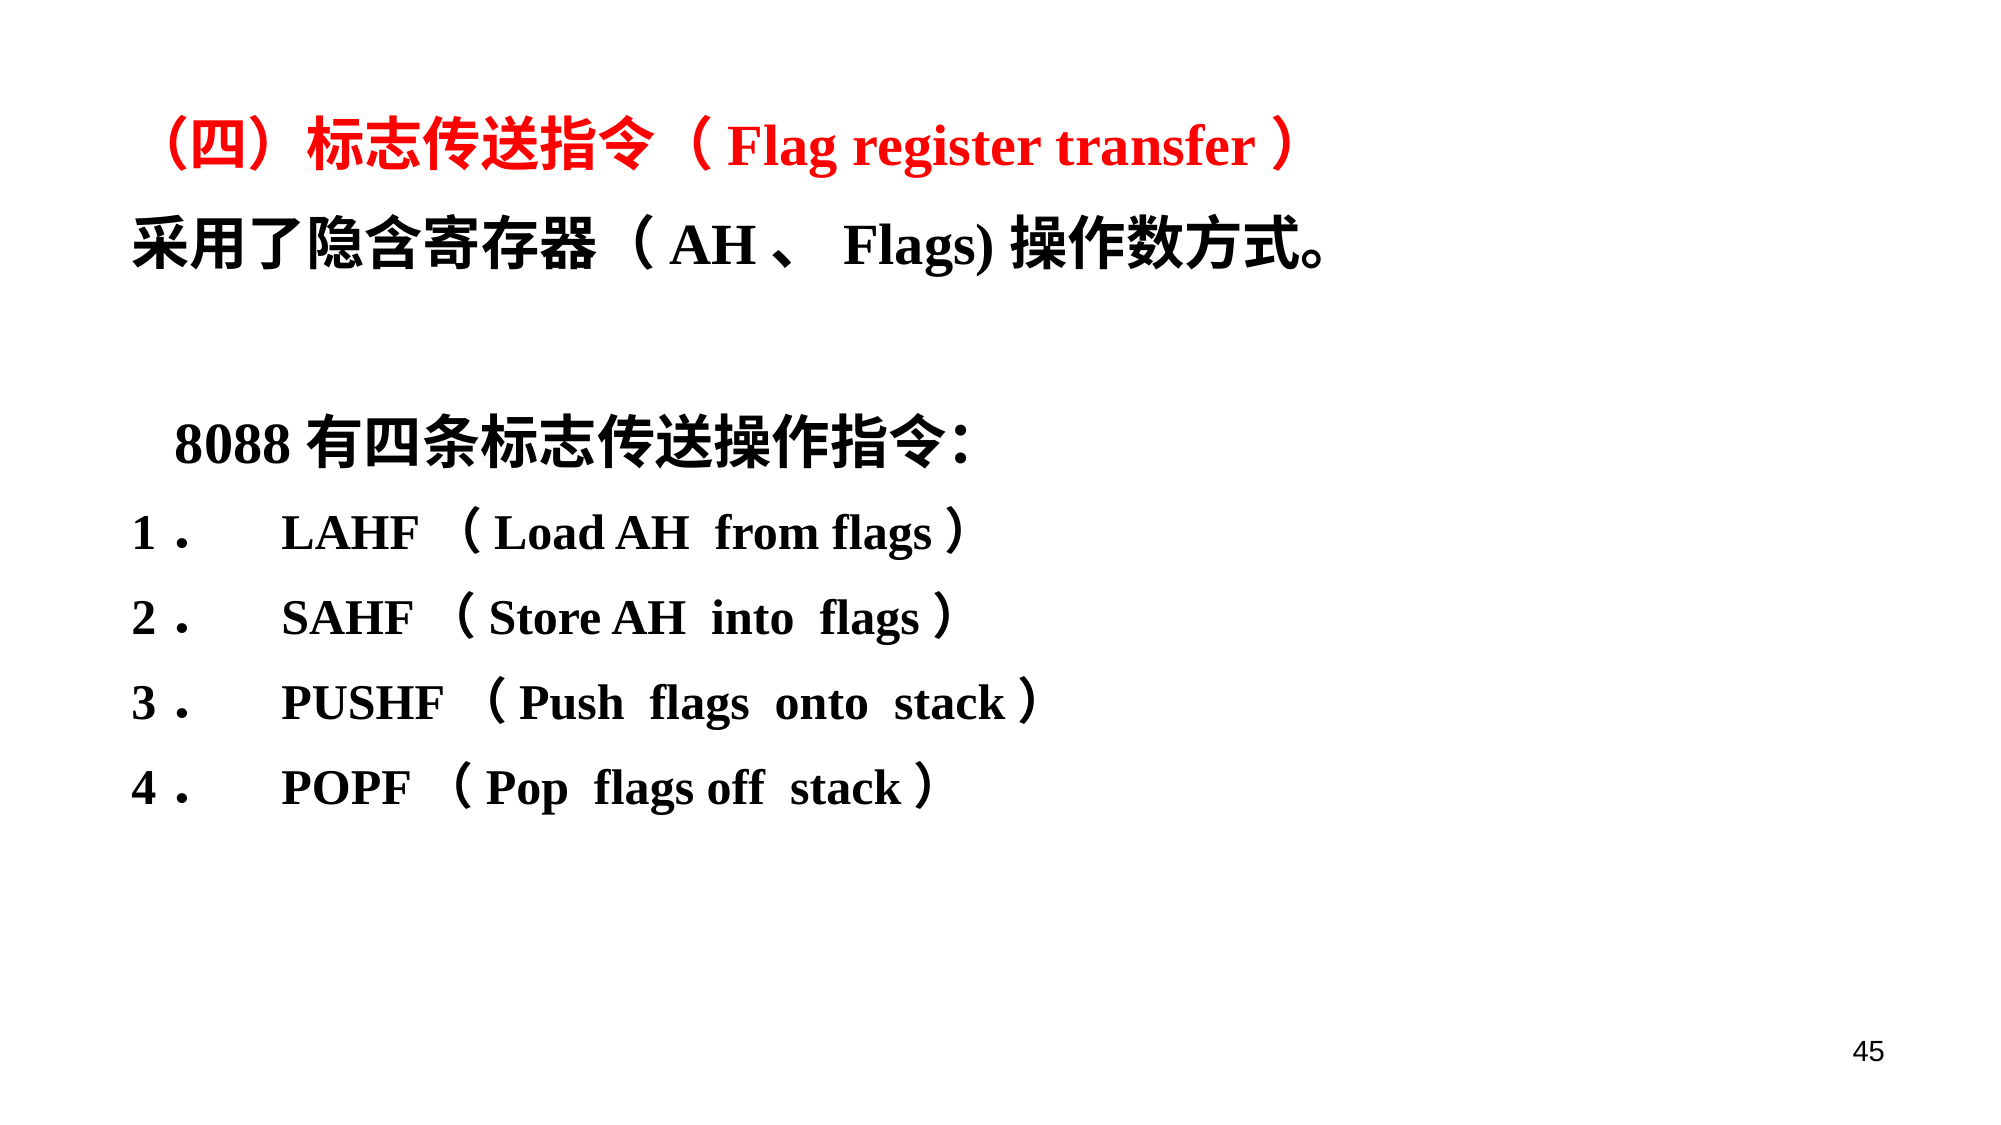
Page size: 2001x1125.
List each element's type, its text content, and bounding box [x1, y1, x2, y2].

text_box （四）标志传送指令（Flag register transfer） 采用了隐含寄存器（AH、Flags)操作数方式。 8088有四条标志传送操作指令： 1． LAHF（Load AH from flags） 2． SAHF（Store AH into flags） 3． PUSHF（Push flags onto stack） 4． POPF（Pop flags off stack） [116, 99, 1934, 908]
slide_number 45 [1433, 1024, 1901, 1103]
